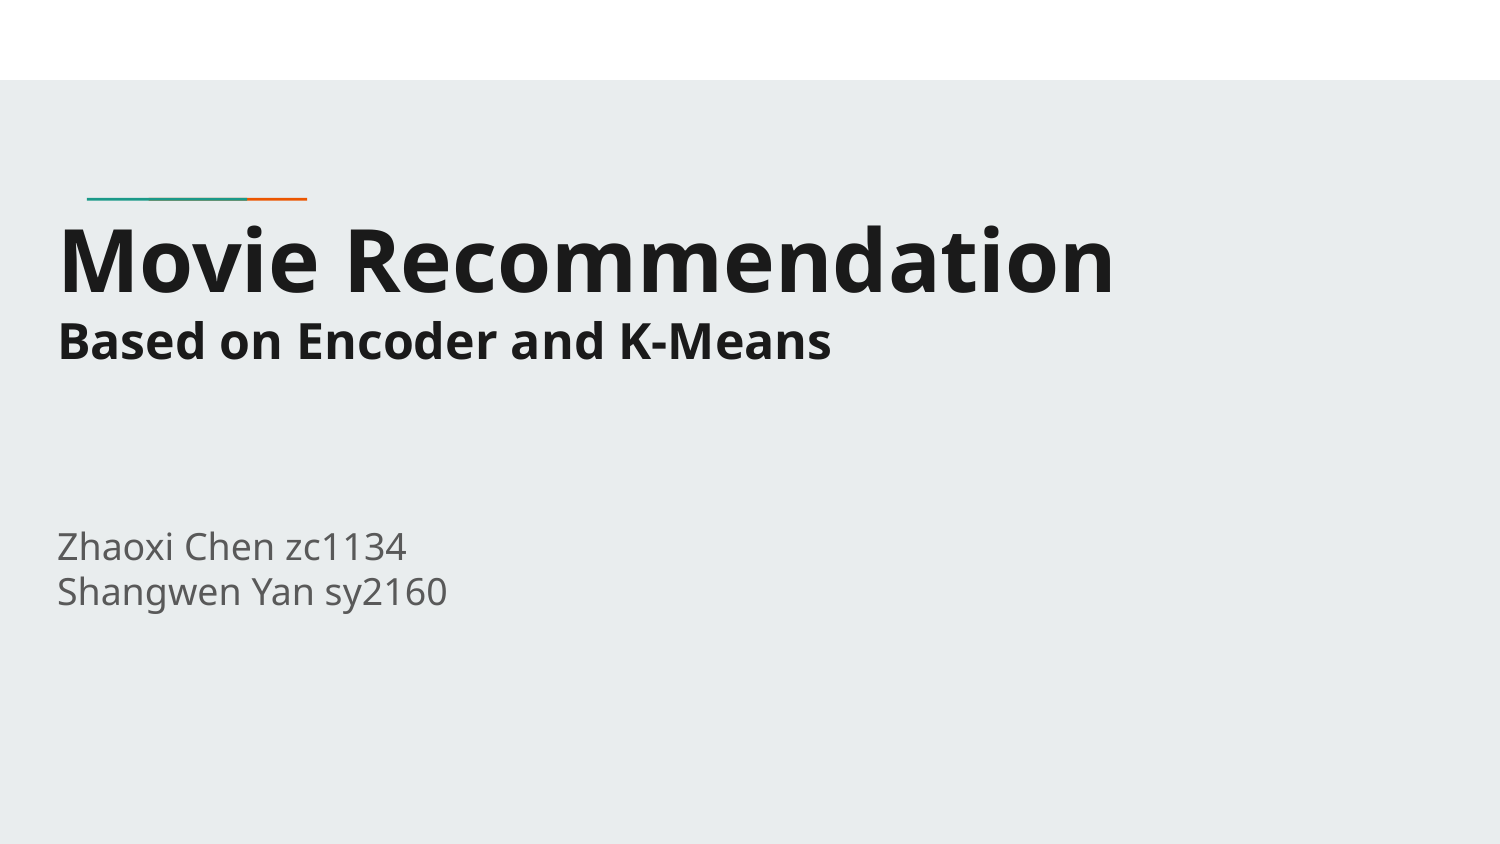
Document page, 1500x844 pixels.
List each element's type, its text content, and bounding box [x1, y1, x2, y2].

title Movie Recommendation Based on Encoder and K-Means [41, 189, 1440, 507]
subtitle Zhaoxi Chen zc1134 Shangwen Yan sy2160 [41, 507, 1440, 638]
